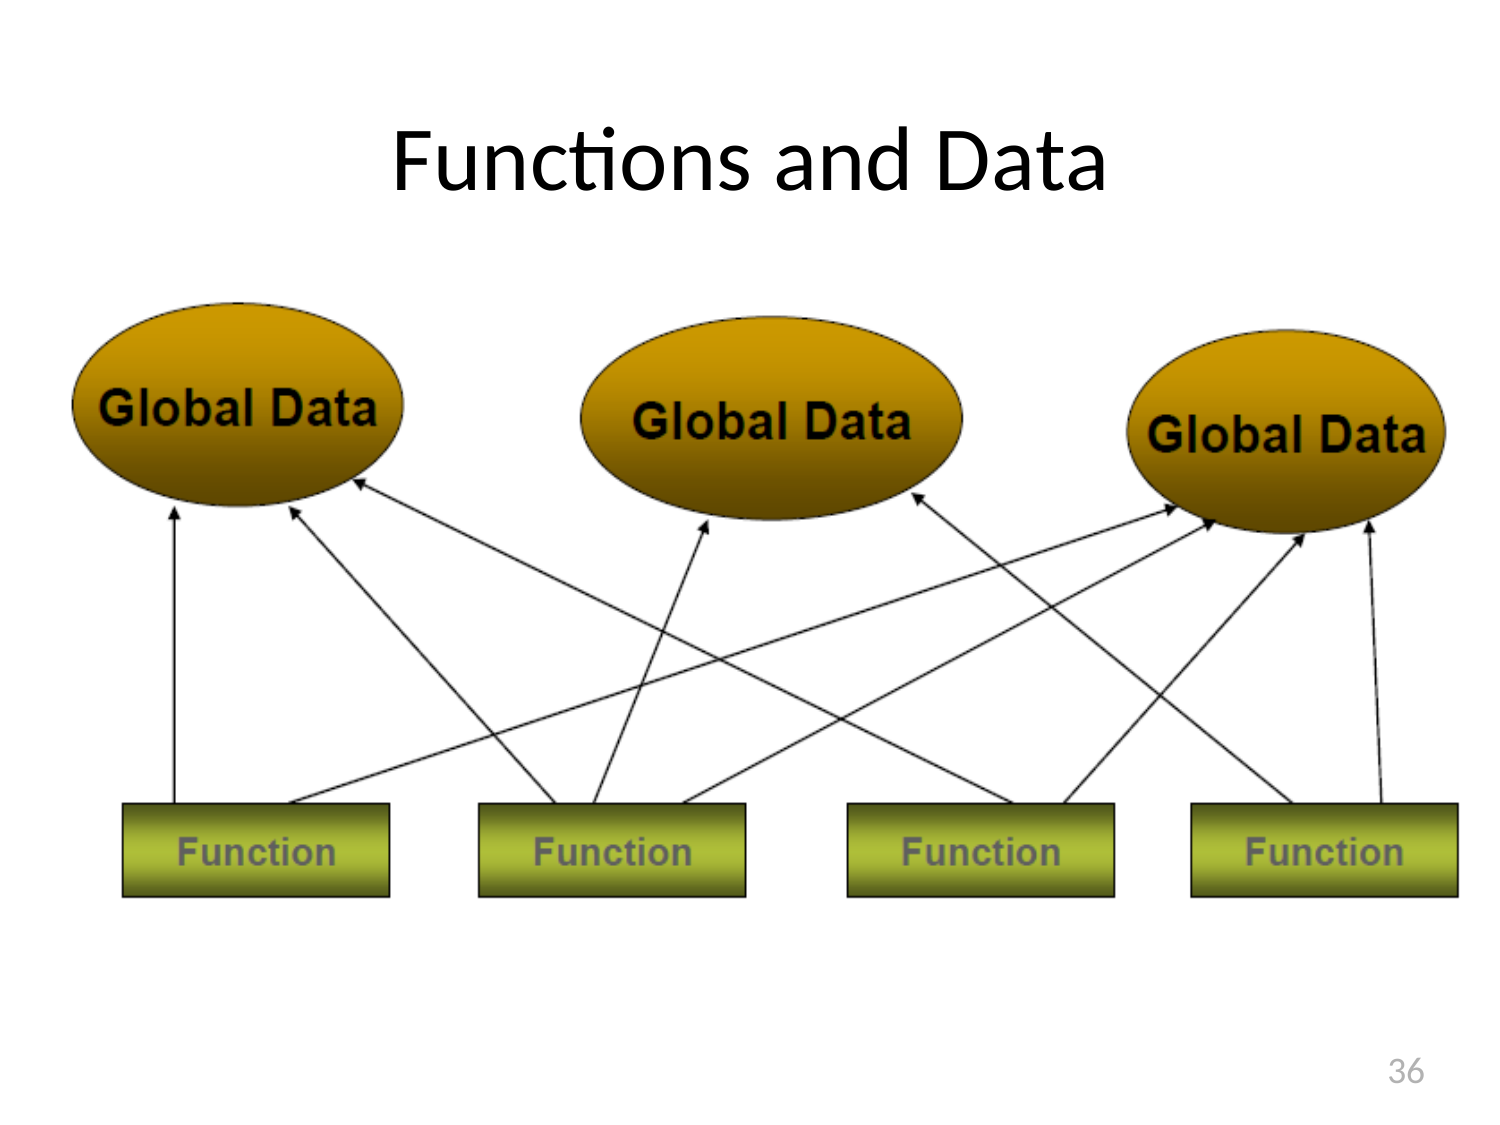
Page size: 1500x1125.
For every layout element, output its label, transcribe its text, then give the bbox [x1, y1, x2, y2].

text_box [22, 299, 1495, 963]
text_box Functions and Data [389, 98, 1111, 209]
slide_number 36 [1080, 1046, 1425, 1125]
